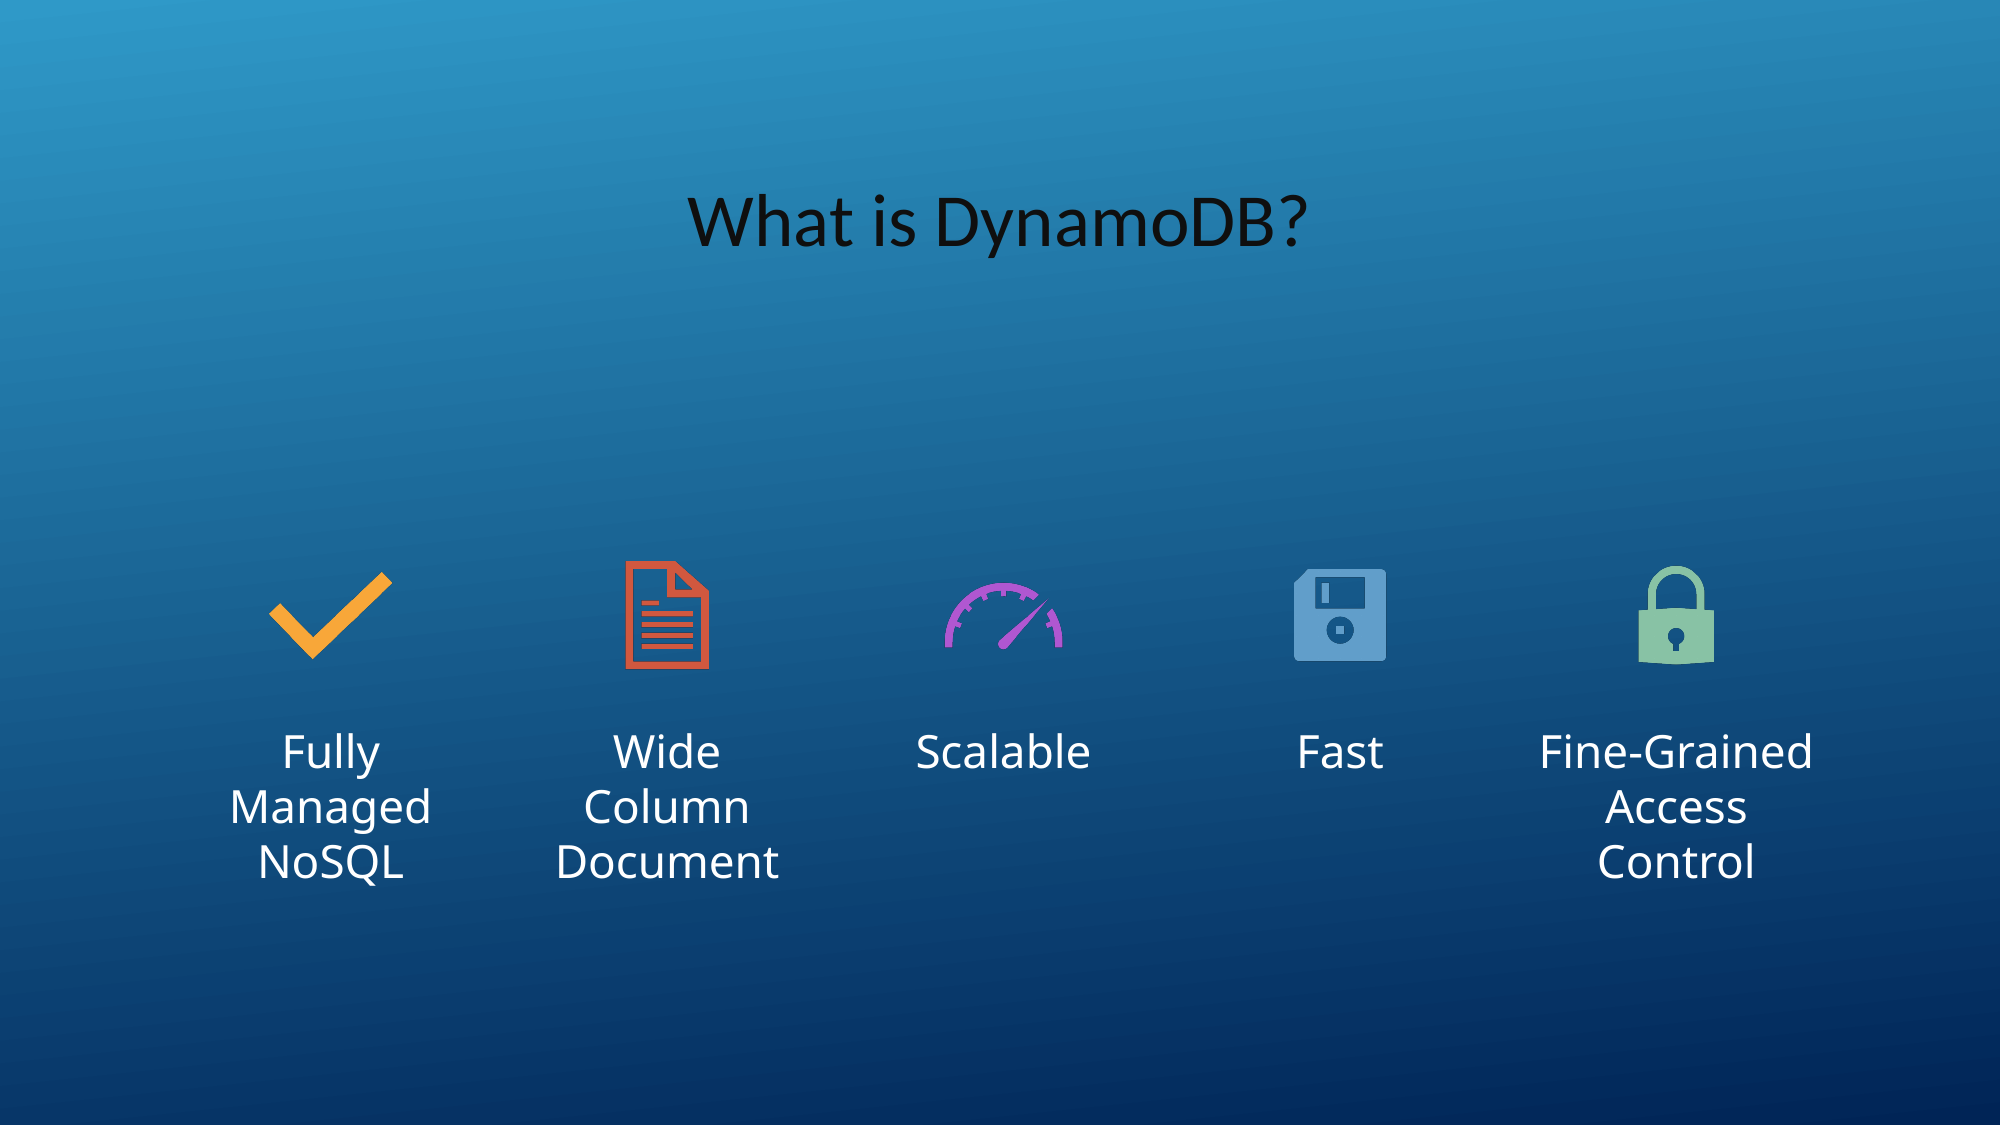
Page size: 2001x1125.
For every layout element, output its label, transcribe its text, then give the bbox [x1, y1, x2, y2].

text_box [0, 0, 2000, 1125]
title What is DynamoDB? [187, 101, 1813, 344]
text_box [186, 400, 1821, 988]
